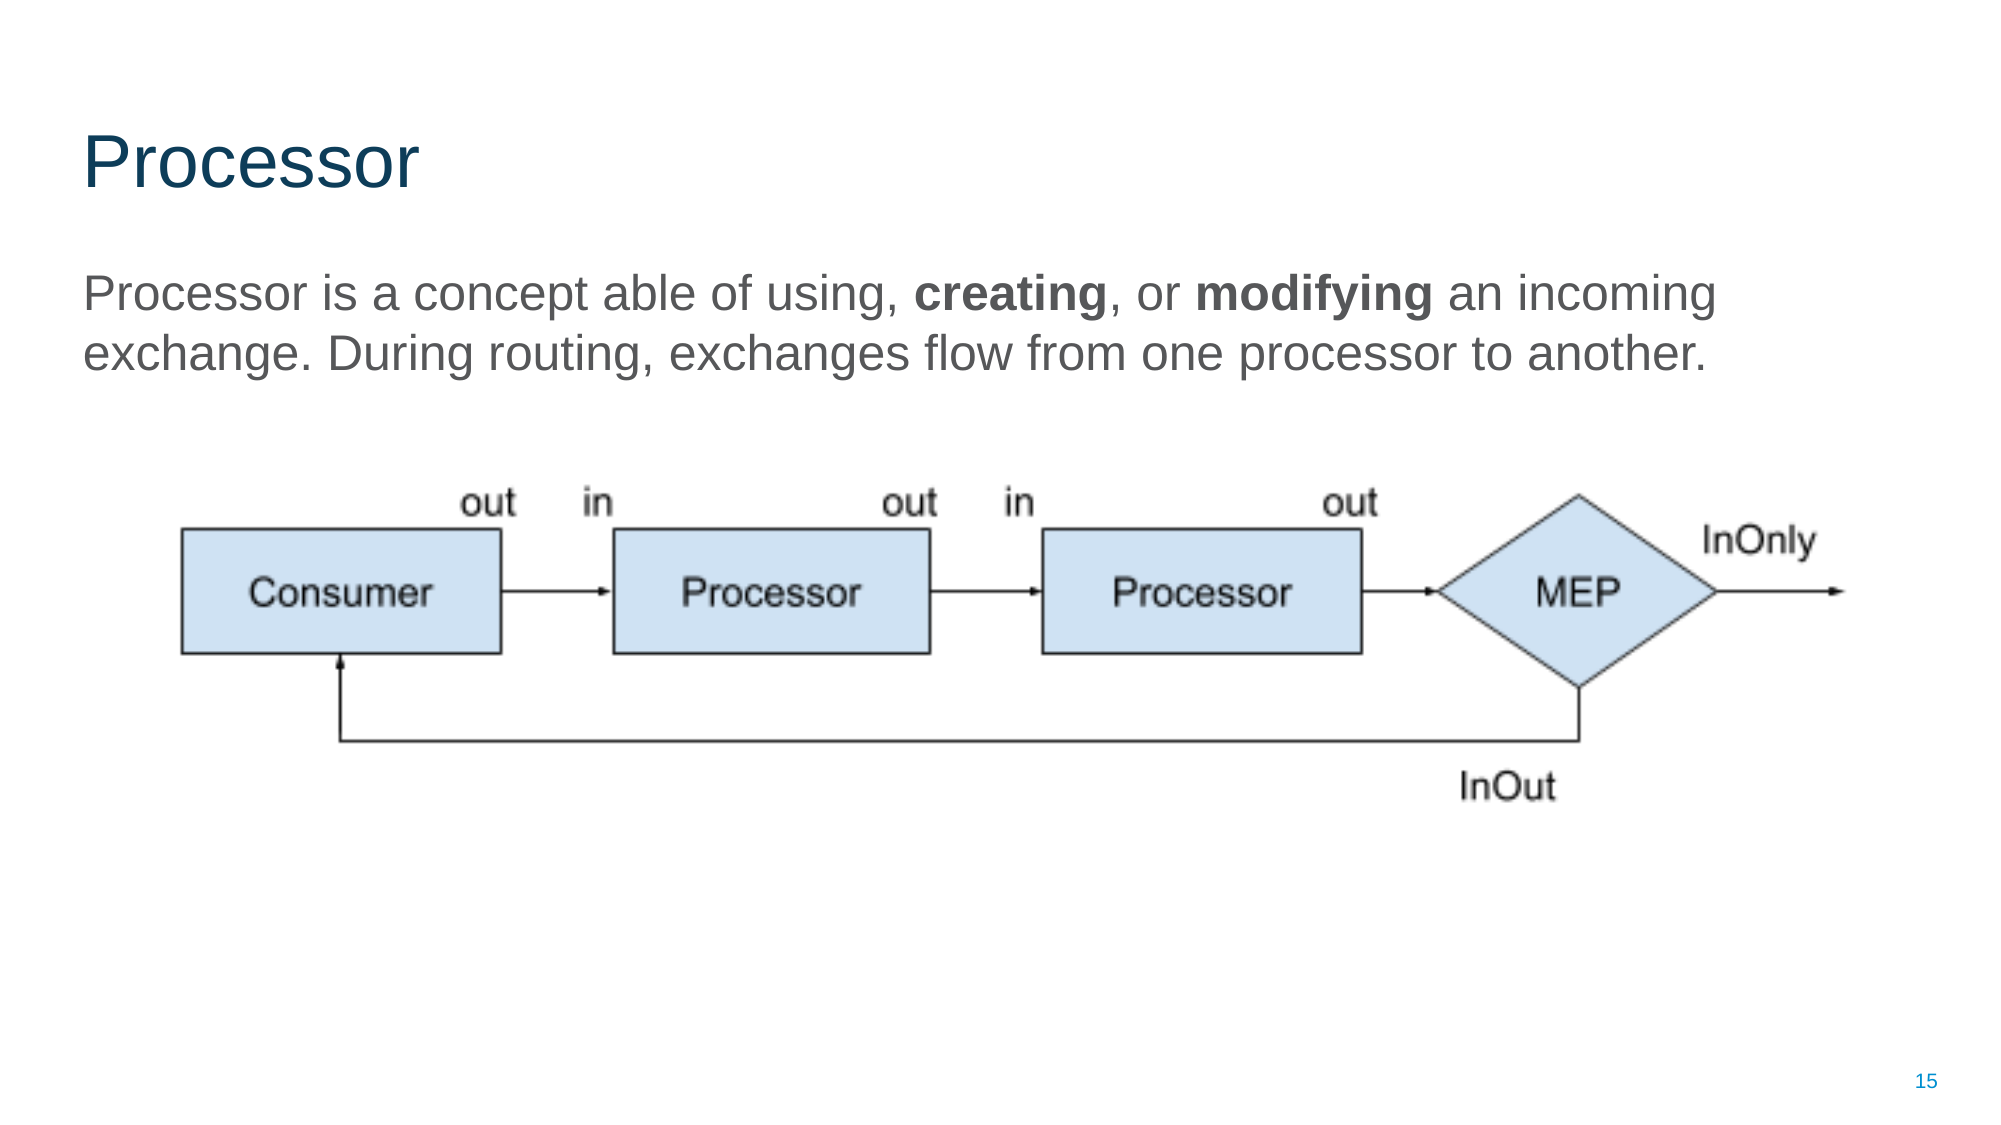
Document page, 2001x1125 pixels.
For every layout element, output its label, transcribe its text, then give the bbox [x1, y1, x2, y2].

picture [145, 472, 1855, 817]
title Processor [67, 0, 1565, 210]
list Processor is a concept able of using, creating, or modifying an incoming exchange. During routing, exchanges flow from one processor to another. [67, 253, 1939, 1000]
